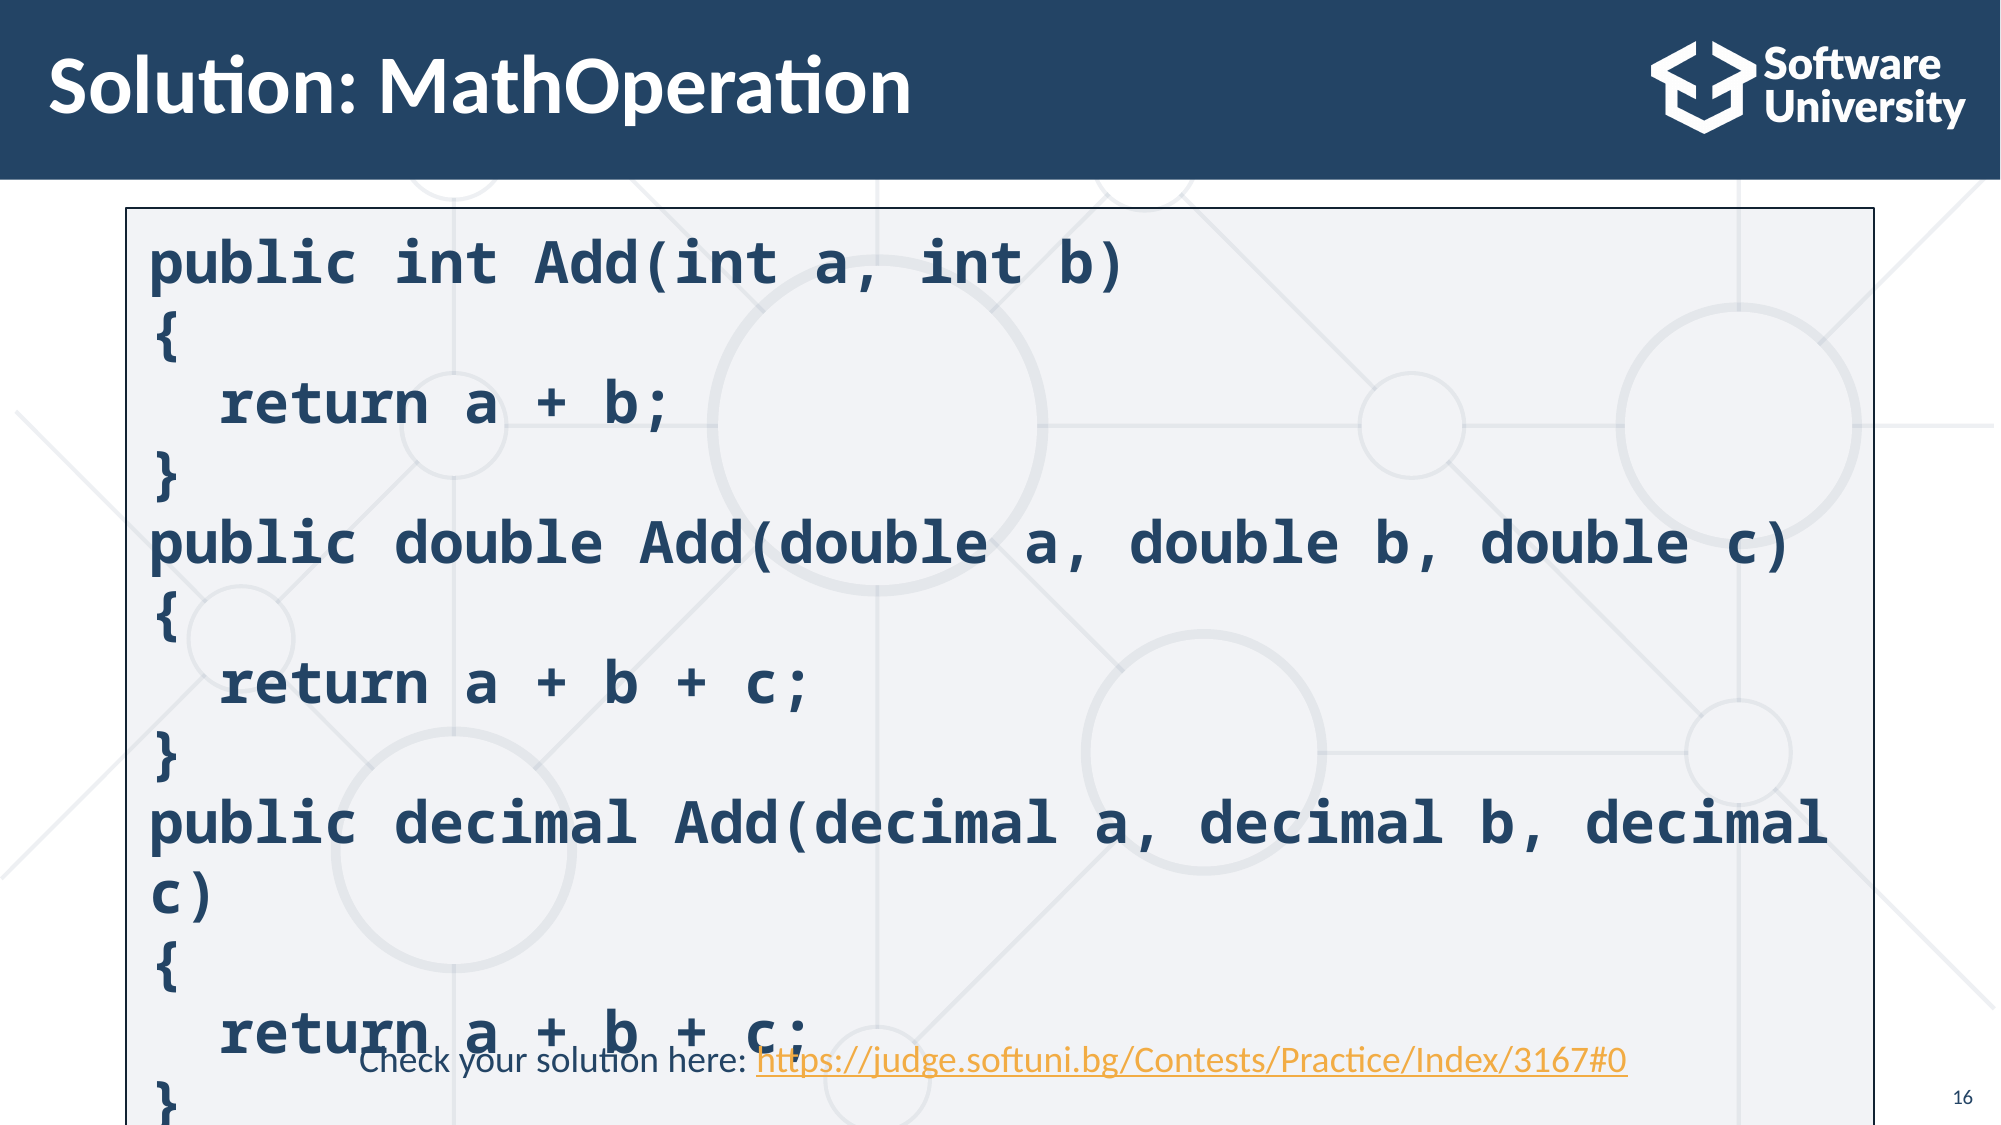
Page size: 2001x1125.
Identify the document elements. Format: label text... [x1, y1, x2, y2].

title Solution: MathOperation [31, 16, 1625, 162]
text_box Check your solution here: https://judge.softuni.bg/Contests/Practice/Index/3167#0 [124, 1027, 1863, 1088]
text_box public int Add(int a, int b) { return a + b; } public double Add(double a, double b, double c) { return a + b + c; } public decimal Add(decimal a, decimal b, decimal c) { return a + b + c; } [126, 207, 1874, 1125]
slide_number 16 [1927, 1067, 1989, 1117]
picture [1651, 41, 1966, 134]
